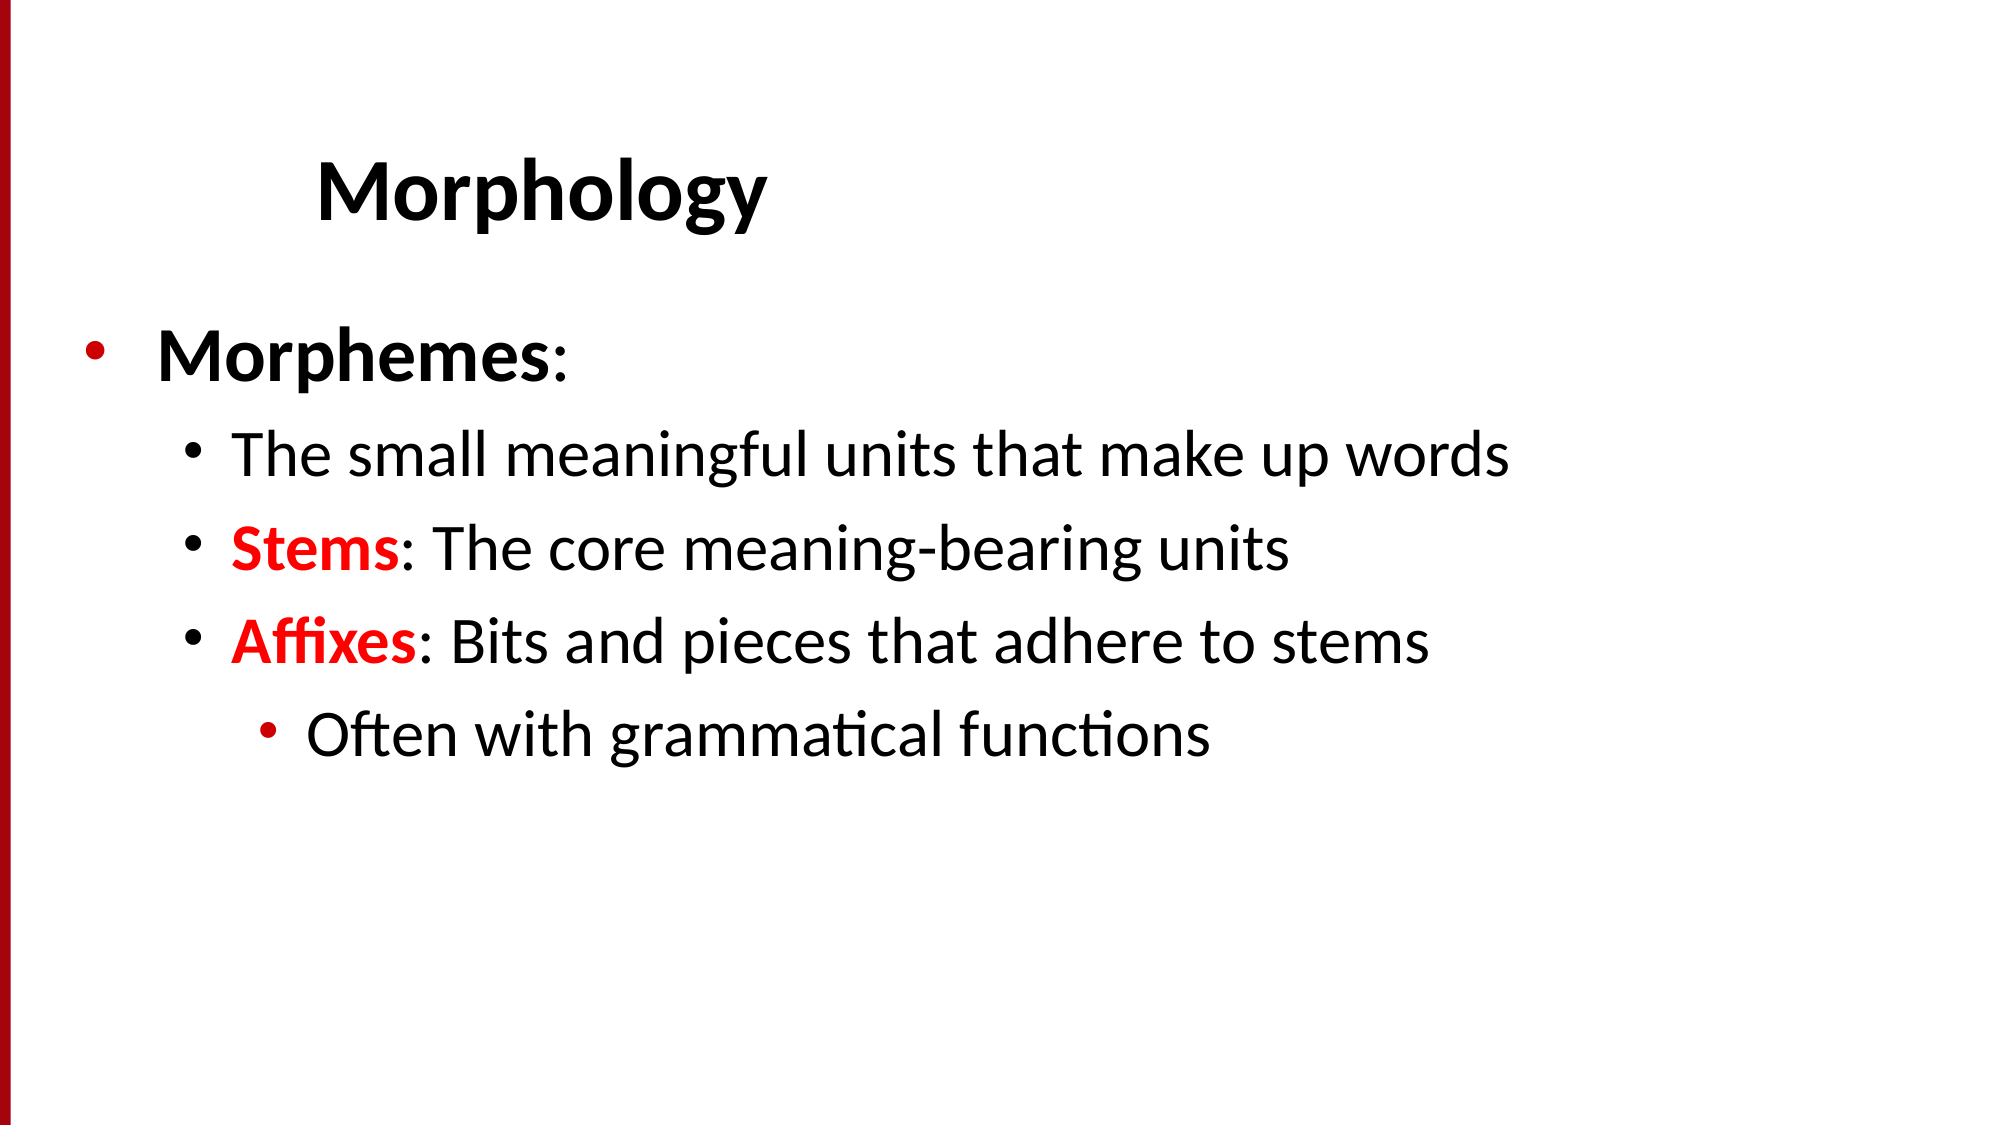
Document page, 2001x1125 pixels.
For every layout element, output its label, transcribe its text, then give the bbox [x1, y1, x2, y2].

list Morphemes: The small meaningful units that make up words Stems: The core meaning-bearing units Affixes: Bits and pieces that adhere to stems Often with grammatical functions [66, 295, 1934, 1025]
title Morphology [300, 83, 1934, 246]
